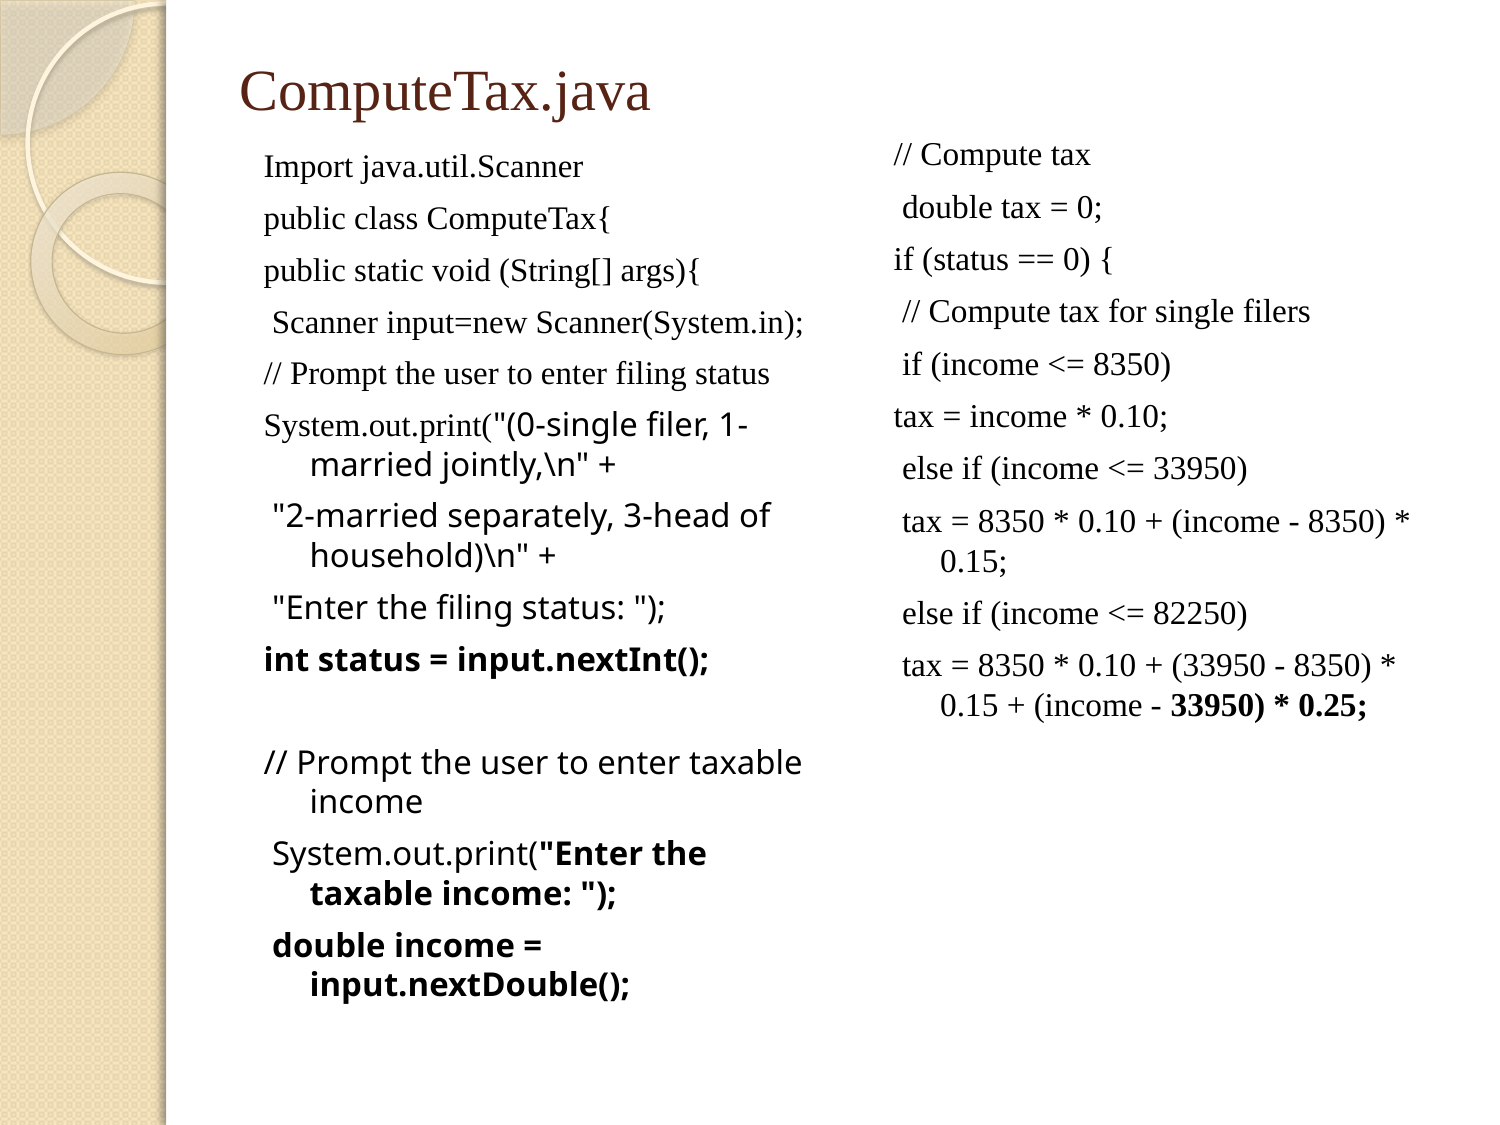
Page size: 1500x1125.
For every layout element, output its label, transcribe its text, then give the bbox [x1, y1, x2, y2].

list Import java.util.Scanner public class ComputeTax{ public static void (String[] args){ Scanner input=new Scanner(System.in); // Prompt the user to enter filing status System.out.print("(0-single filer, 1-married jointly,\n" + "2-married separately, 3-head of household)\n" + "Enter the filing status: "); int status = input.nextInt(); // Prompt the user to enter taxable income System.out.print("Enter the taxable income: "); double income = input.nextDouble(); [235, 137, 836, 1015]
title ComputeTax.java [225, 37, 1455, 138]
list // Compute tax double tax = 0; if (status == 0) { // Compute tax for single filers if (income <= 8350) tax = income * 0.10; else if (income <= 33950) tax = 8350 * 0.10 + (income - 8350) * 0.15; else if (income <= 82250) tax = 8350 * 0.10 + (33950 - 8350) * 0.15 + (income - 33950) * 0.25; [865, 125, 1466, 1015]
